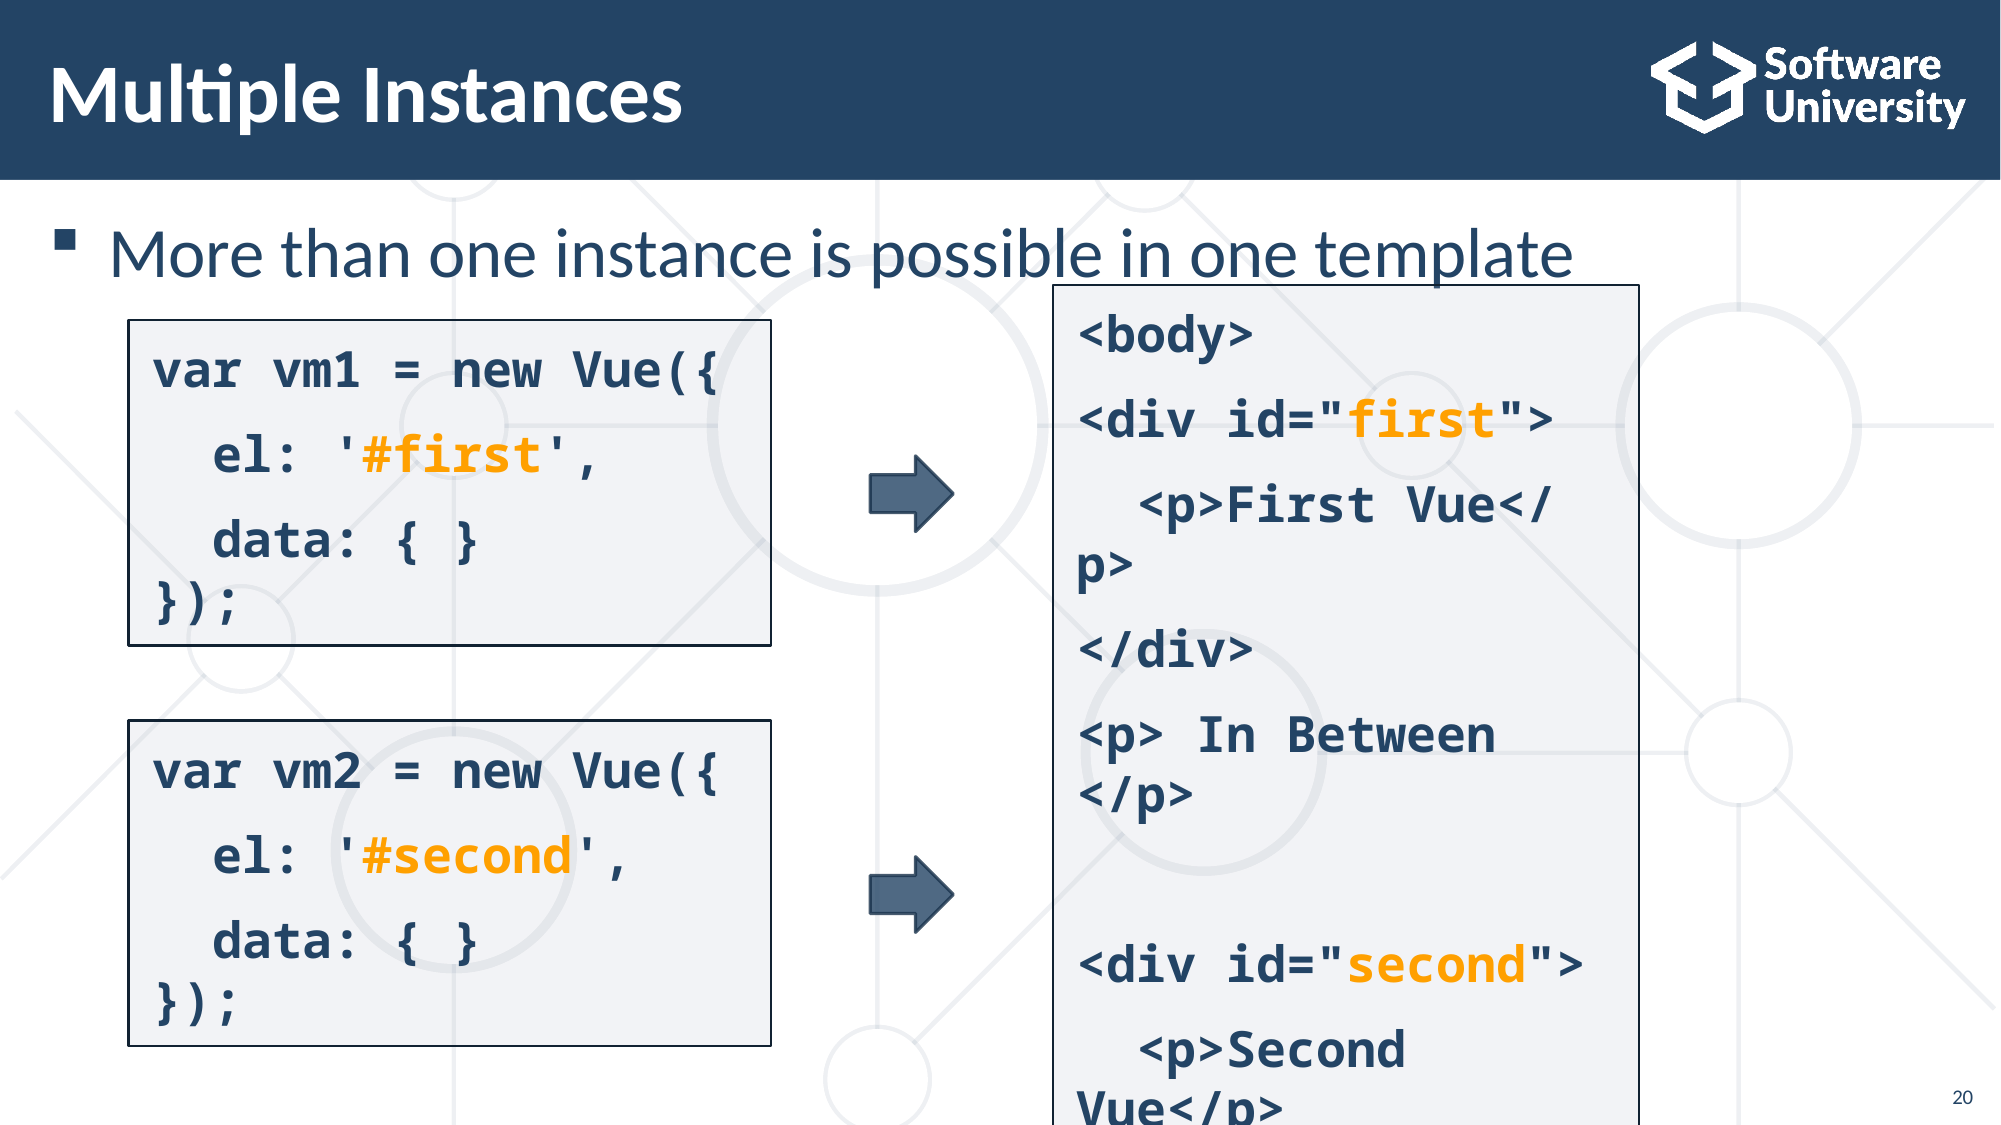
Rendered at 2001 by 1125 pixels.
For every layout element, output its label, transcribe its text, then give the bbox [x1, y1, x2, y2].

text_box var vm2 = new Vue({ el: '#second', data: { } }); [128, 720, 772, 1046]
text_box [868, 854, 956, 935]
text_box var vm1 = new Vue({ el: '#first', data: { } }); [128, 320, 772, 646]
list More than one instance is possible in one template [31, 196, 1970, 1104]
title Multiple Instances [31, 16, 1625, 162]
text_box [868, 453, 956, 534]
slide_number 20 [1927, 1067, 1989, 1117]
picture [1651, 41, 1966, 134]
text_box <body> <div id="first"> <p>First Vue</p> </div> <p> In Between </p> <div id="second"> <p>Second Vue</p> </div> [1052, 284, 1639, 1125]
